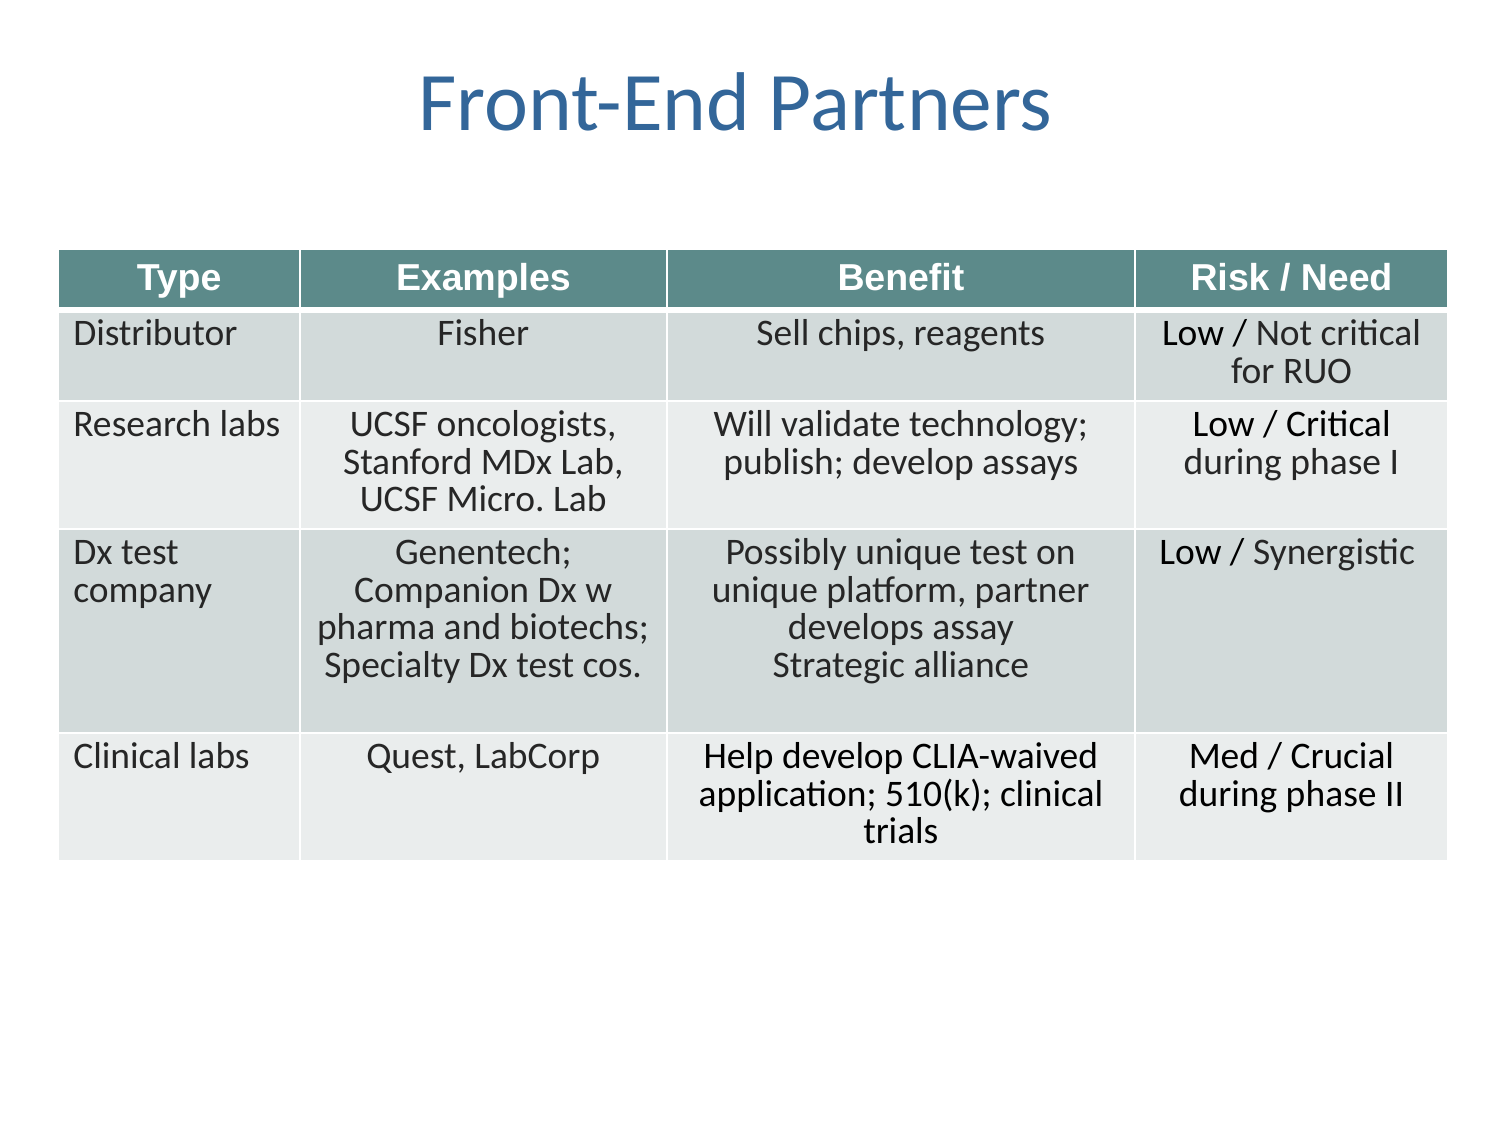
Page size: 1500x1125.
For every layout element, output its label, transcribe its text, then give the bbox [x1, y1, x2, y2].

table_cell Genentech; Companion Dx w pharma and biotechs; Specialty Dx test cos. [301, 530, 666, 732]
table_cell Low / Synergistic [1136, 530, 1447, 732]
table_cell Low / Critical during phase I [1136, 402, 1447, 528]
table_cell Sell chips, reagents [668, 313, 1134, 400]
table_header Benefit [668, 250, 1134, 307]
table_cell Dx test company [59, 530, 299, 732]
table_header Type [59, 250, 299, 307]
table_cell Med / Crucial during phase II [1136, 734, 1447, 860]
table_cell Clinical labs [59, 734, 299, 860]
table_header Risk / Need [1136, 250, 1447, 307]
table_cell Possibly unique test on unique platform, partner develops assay Strategic alliance [668, 530, 1134, 732]
table_header Examples [301, 250, 666, 307]
table_cell Distributor [59, 313, 299, 400]
table_cell Quest, LabCorp [301, 734, 666, 860]
table_cell Low / Not critical for RUO [1136, 313, 1447, 400]
table_cell UCSF oncologists, Stanford MDx Lab, UCSF Micro. Lab [301, 402, 666, 528]
table_cell Will validate technology; publish; develop assays [668, 402, 1134, 528]
table_cell Help develop CLIA-waived application; 510(k); clinical trials [668, 734, 1134, 860]
text_box Front-End Partners [161, 39, 1311, 113]
table_cell Fisher [301, 313, 666, 400]
table_cell Research labs [59, 402, 299, 528]
